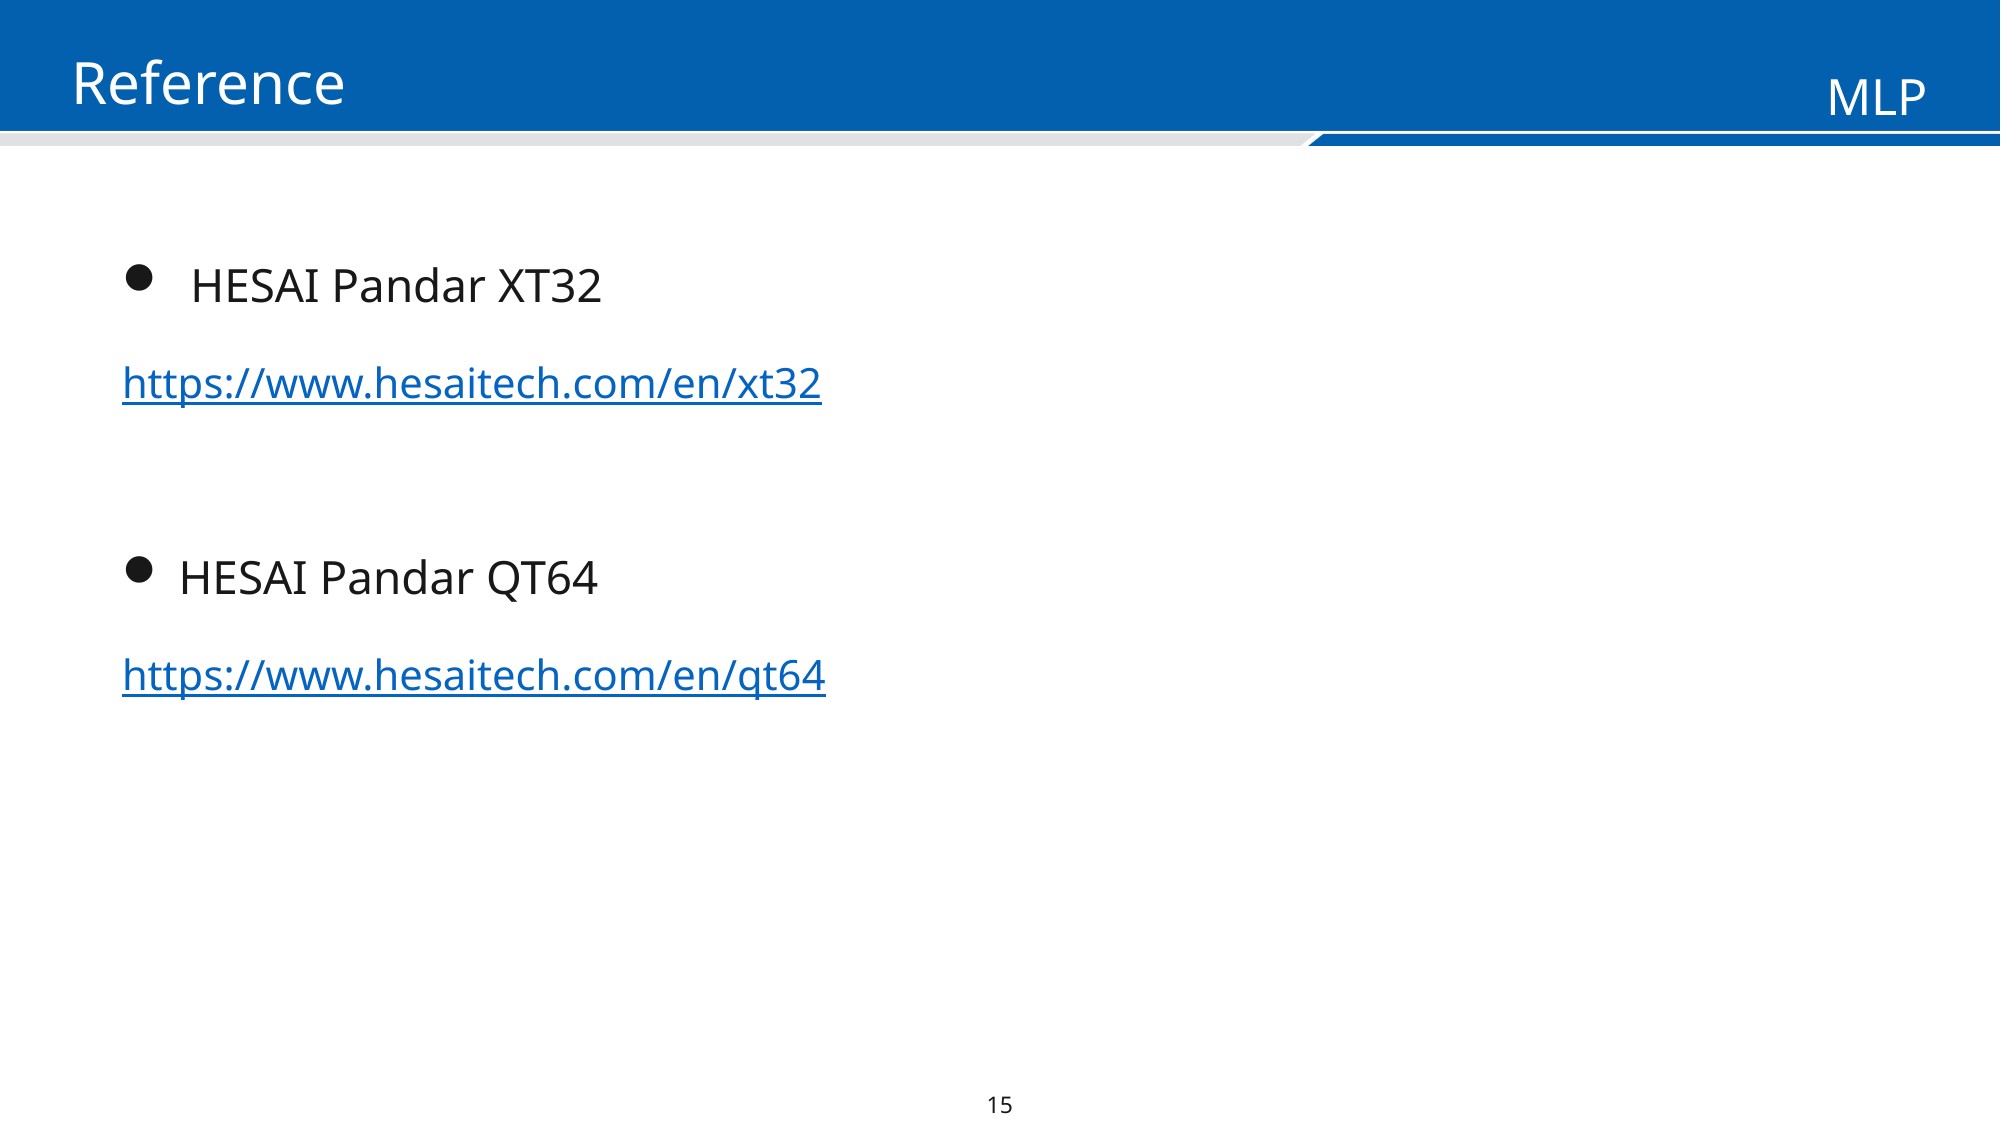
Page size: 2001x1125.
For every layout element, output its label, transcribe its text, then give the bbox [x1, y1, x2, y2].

picture [0, 0, 2000, 146]
list Reference [56, 45, 908, 126]
text_box HESAI Pandar XT32 https://www.hesaitech.com/en/xt32 HESAI Pandar QT64 https://www.hesaitech.com/en/qt64 [107, 205, 1774, 714]
